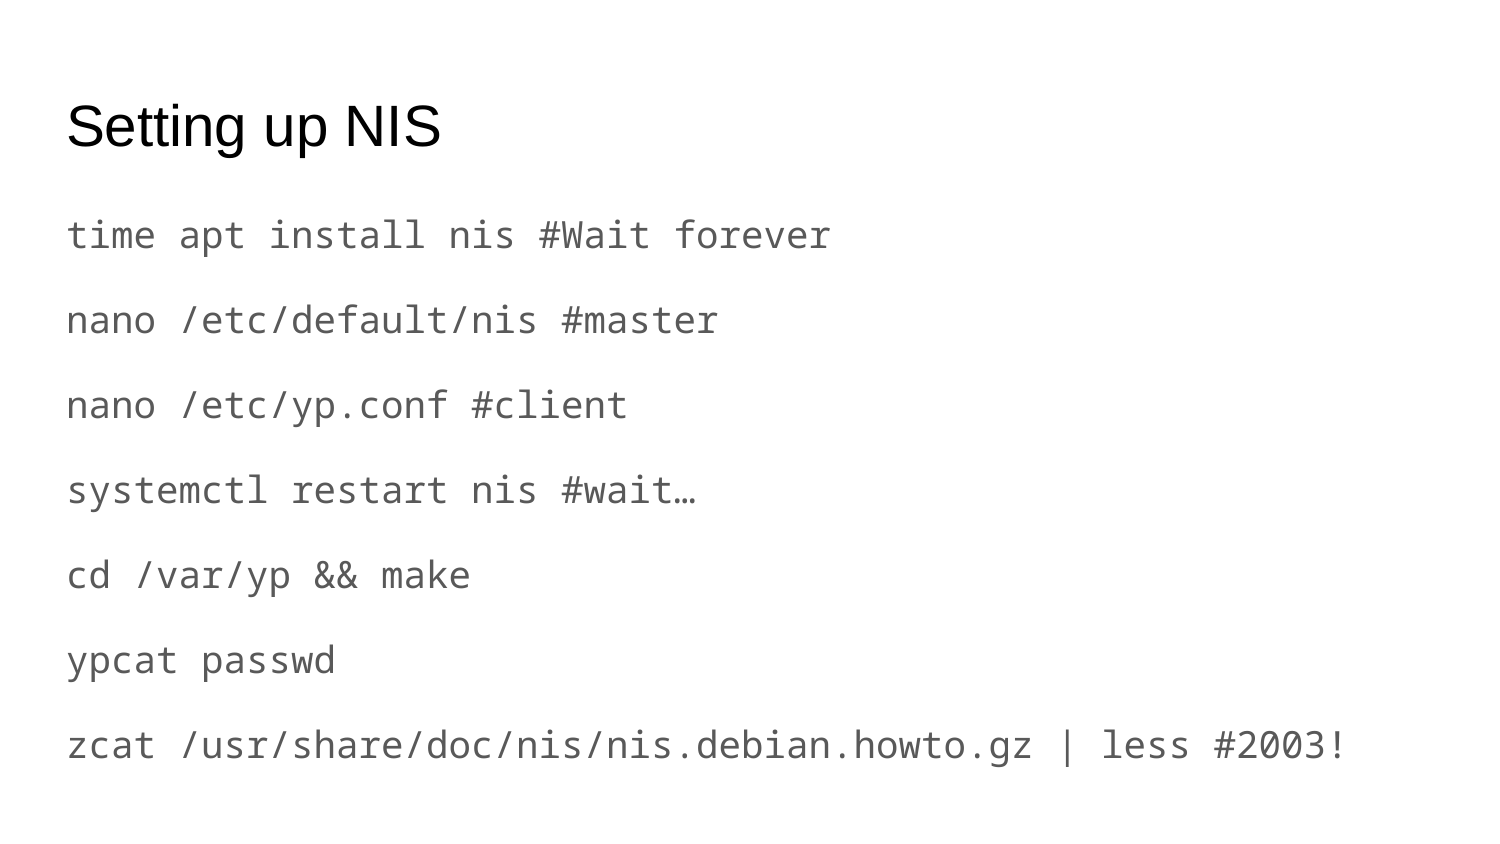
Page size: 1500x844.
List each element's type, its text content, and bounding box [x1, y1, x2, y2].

list time apt install nis #Wait forever nano /etc/default/nis #master nano /etc/yp.conf #client systemctl restart nis #wait… cd /var/yp && make ypcat passwd zcat /usr/share/doc/nis/nis.debian.howto.gz | less #2003! [51, 189, 1449, 750]
title Setting up NIS [51, 72, 1449, 167]
